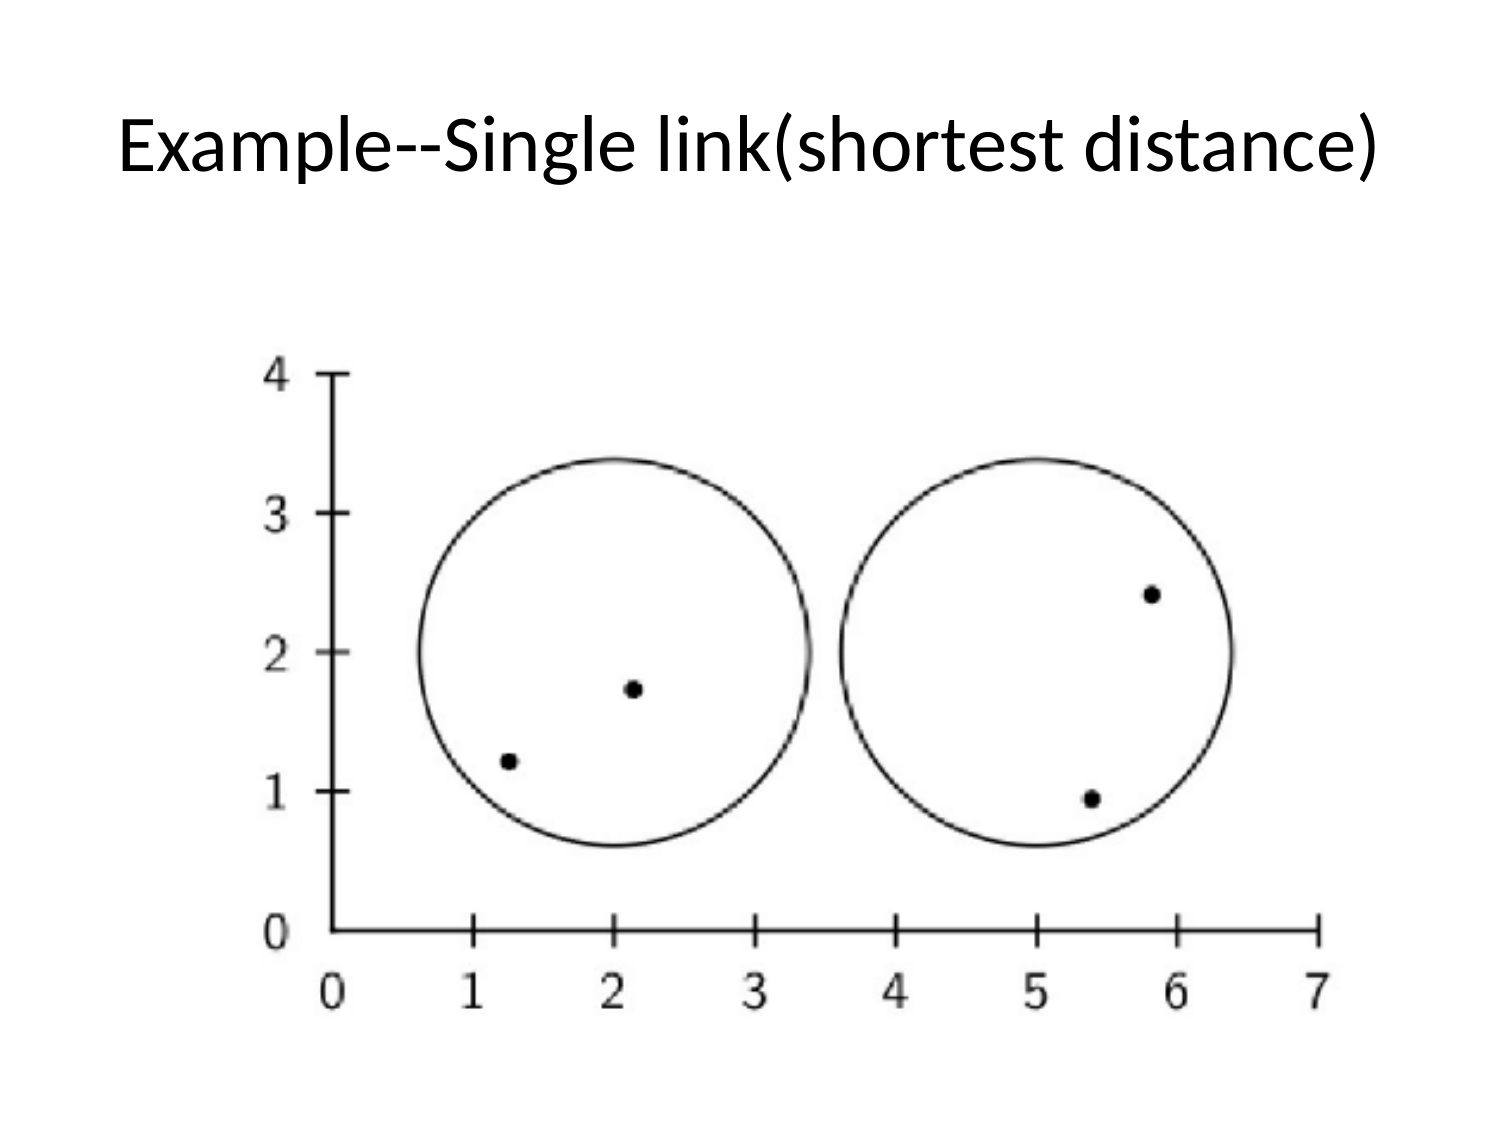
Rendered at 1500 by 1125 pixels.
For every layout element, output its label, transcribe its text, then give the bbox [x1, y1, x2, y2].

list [211, 287, 1371, 1040]
title Example--Single link(shortest distance) [75, 45, 1425, 233]
